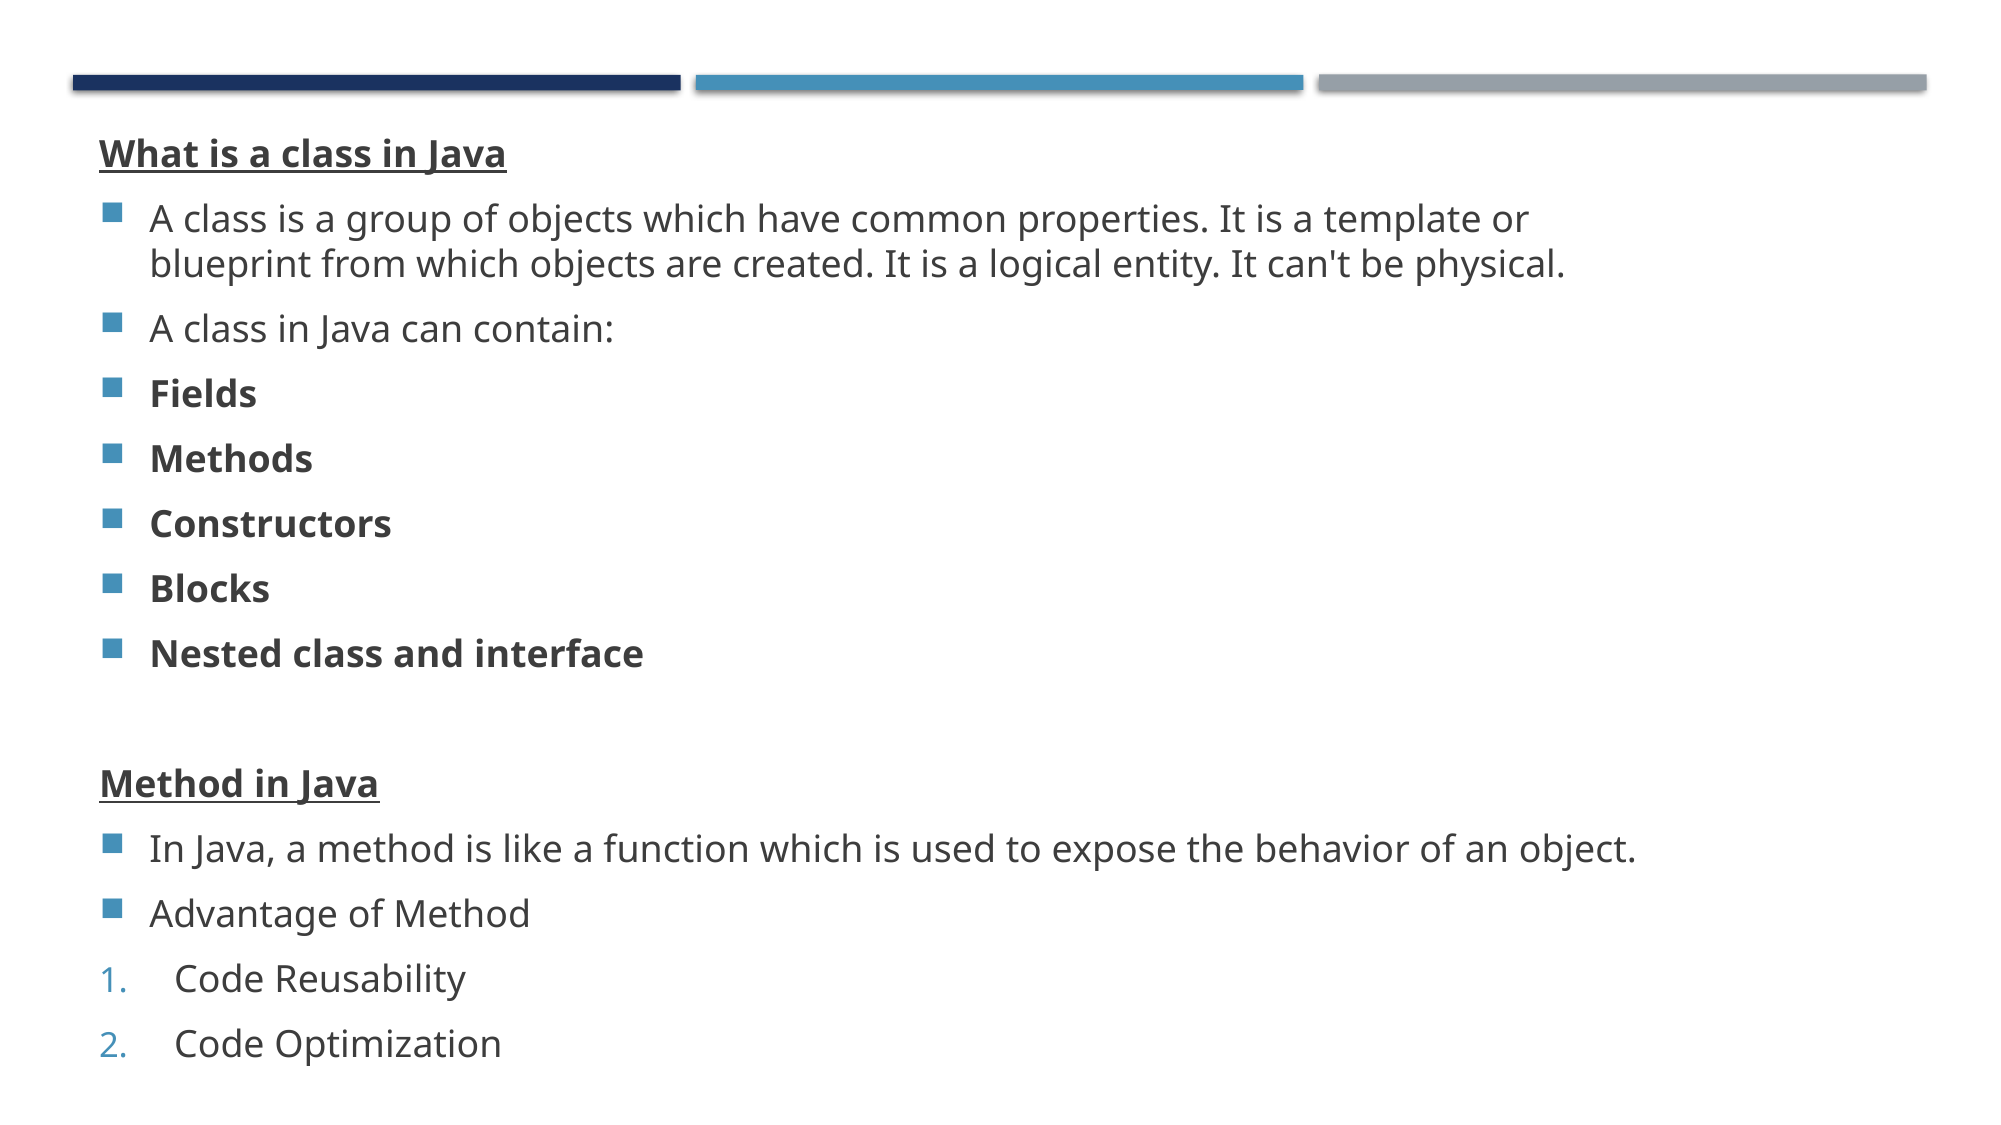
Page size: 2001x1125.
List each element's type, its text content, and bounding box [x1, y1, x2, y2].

text_box What is a class in Java A class is a group of objects which have common properties. It is a template or blueprint from which objects are created. It is a logical entity. It can't be physical. A class in Java can contain: Fields Methods Constructors Blocks Nested class and interface Method in Java In Java, a method is like a function which is used to expose the behavior of an object. Advantage of Method Code Reusability Code Optimization [84, 122, 1665, 1098]
